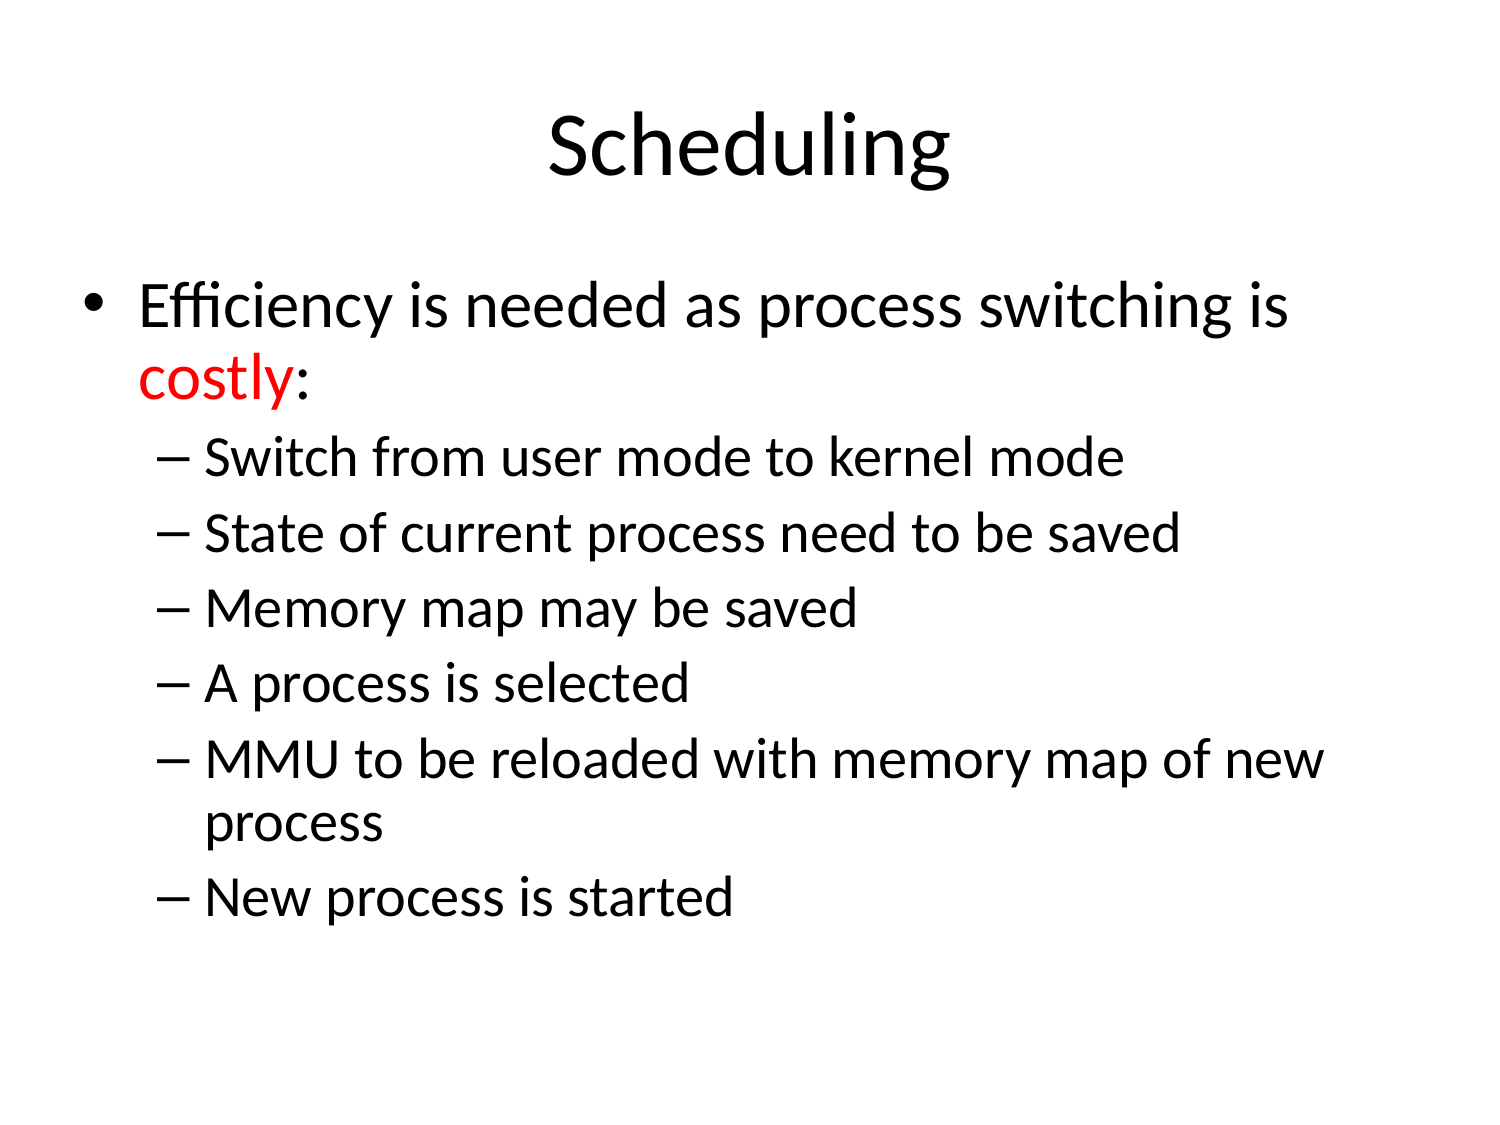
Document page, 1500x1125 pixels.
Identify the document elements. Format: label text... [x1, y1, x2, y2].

title Scheduling [74, 44, 1426, 234]
list Efficiency is needed as process switching is costly: Switch from user mode to kernel mode State of current process need to be saved Memory map may be saved A process is selected MMU to be reloaded with memory map of new process New process is started [74, 261, 1426, 1006]
